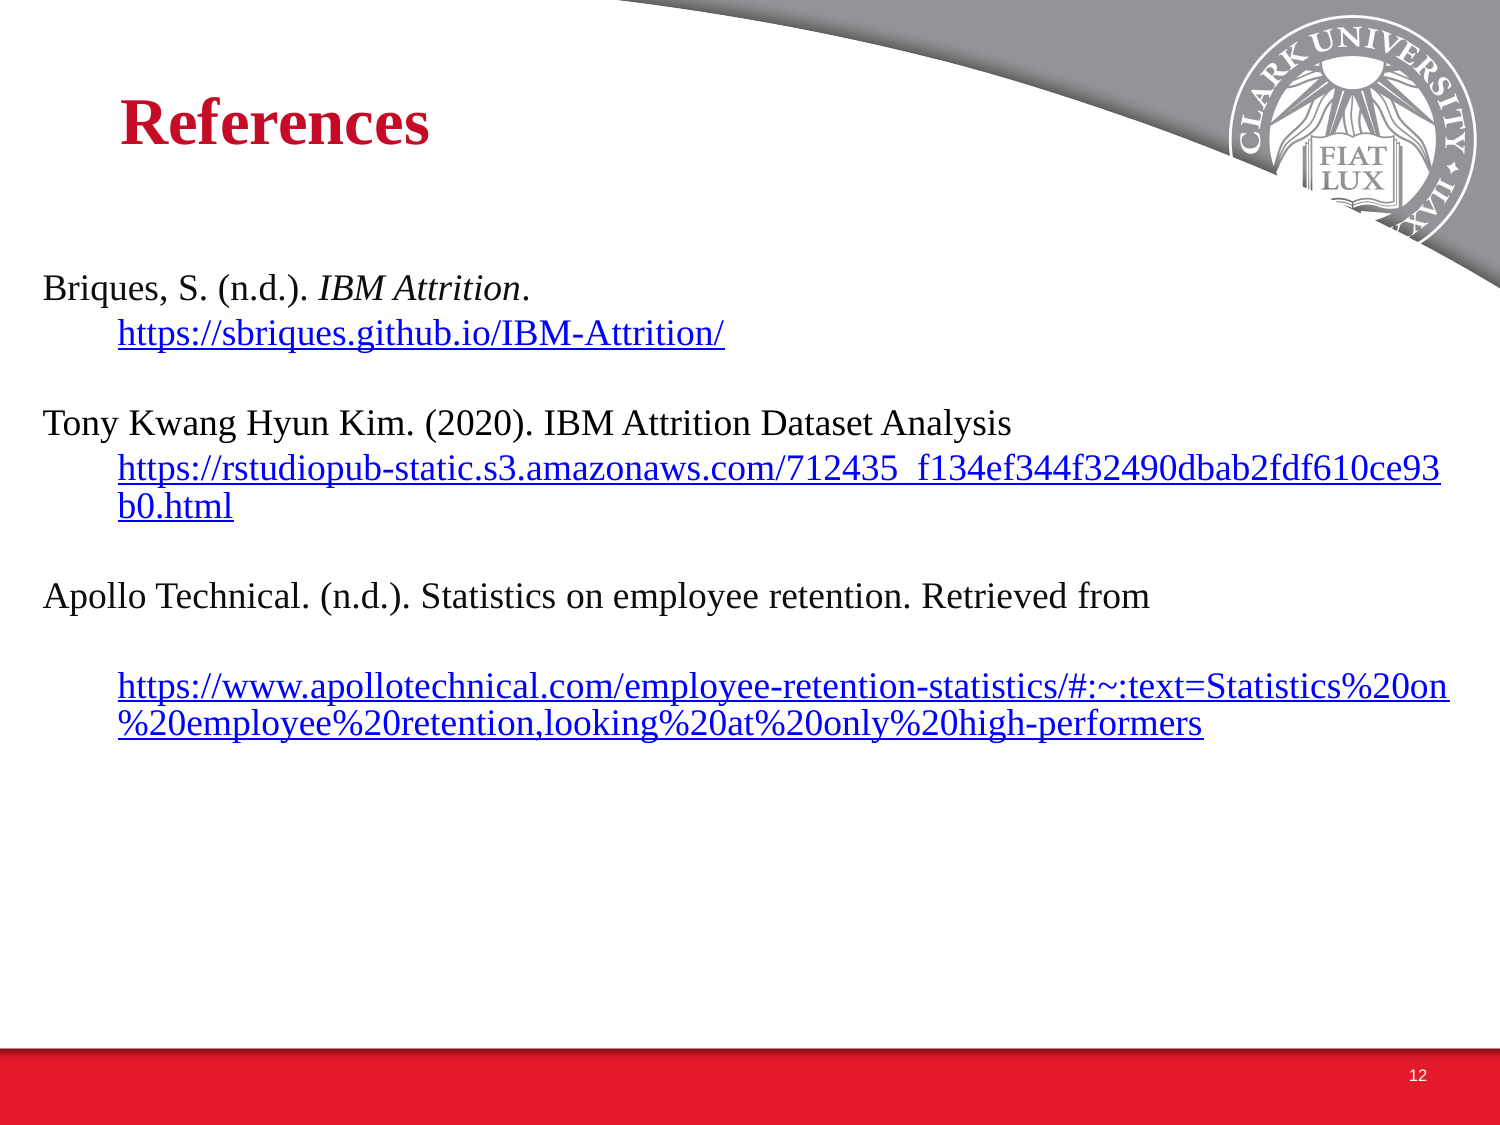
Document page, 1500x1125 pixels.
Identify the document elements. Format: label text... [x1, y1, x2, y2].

text_box Briques, S. (n.d.). IBM Attrition. https://sbriques.github.io/IBM-Attrition/ Tony Kwang Hyun Kim. (2020). IBM Attrition Dataset Analysis https://rstudiopub-static.s3.amazonaws.com/712435_f134ef344f32490dbab2fdf610ce93b0.html Apollo Technical. (n.d.). Statistics on employee retention. Retrieved from https://www.apollotechnical.com/employee-retention-statistics/#:~:text=Statistics%20on%20employee%20retention,looking%20at%20only%20high-performers [27, 255, 1473, 721]
picture [0, 1041, 1500, 1125]
text_box References ​ [105, 70, 1159, 246]
picture [575, 0, 1500, 301]
slide_number 12 [1077, 1045, 1428, 1105]
